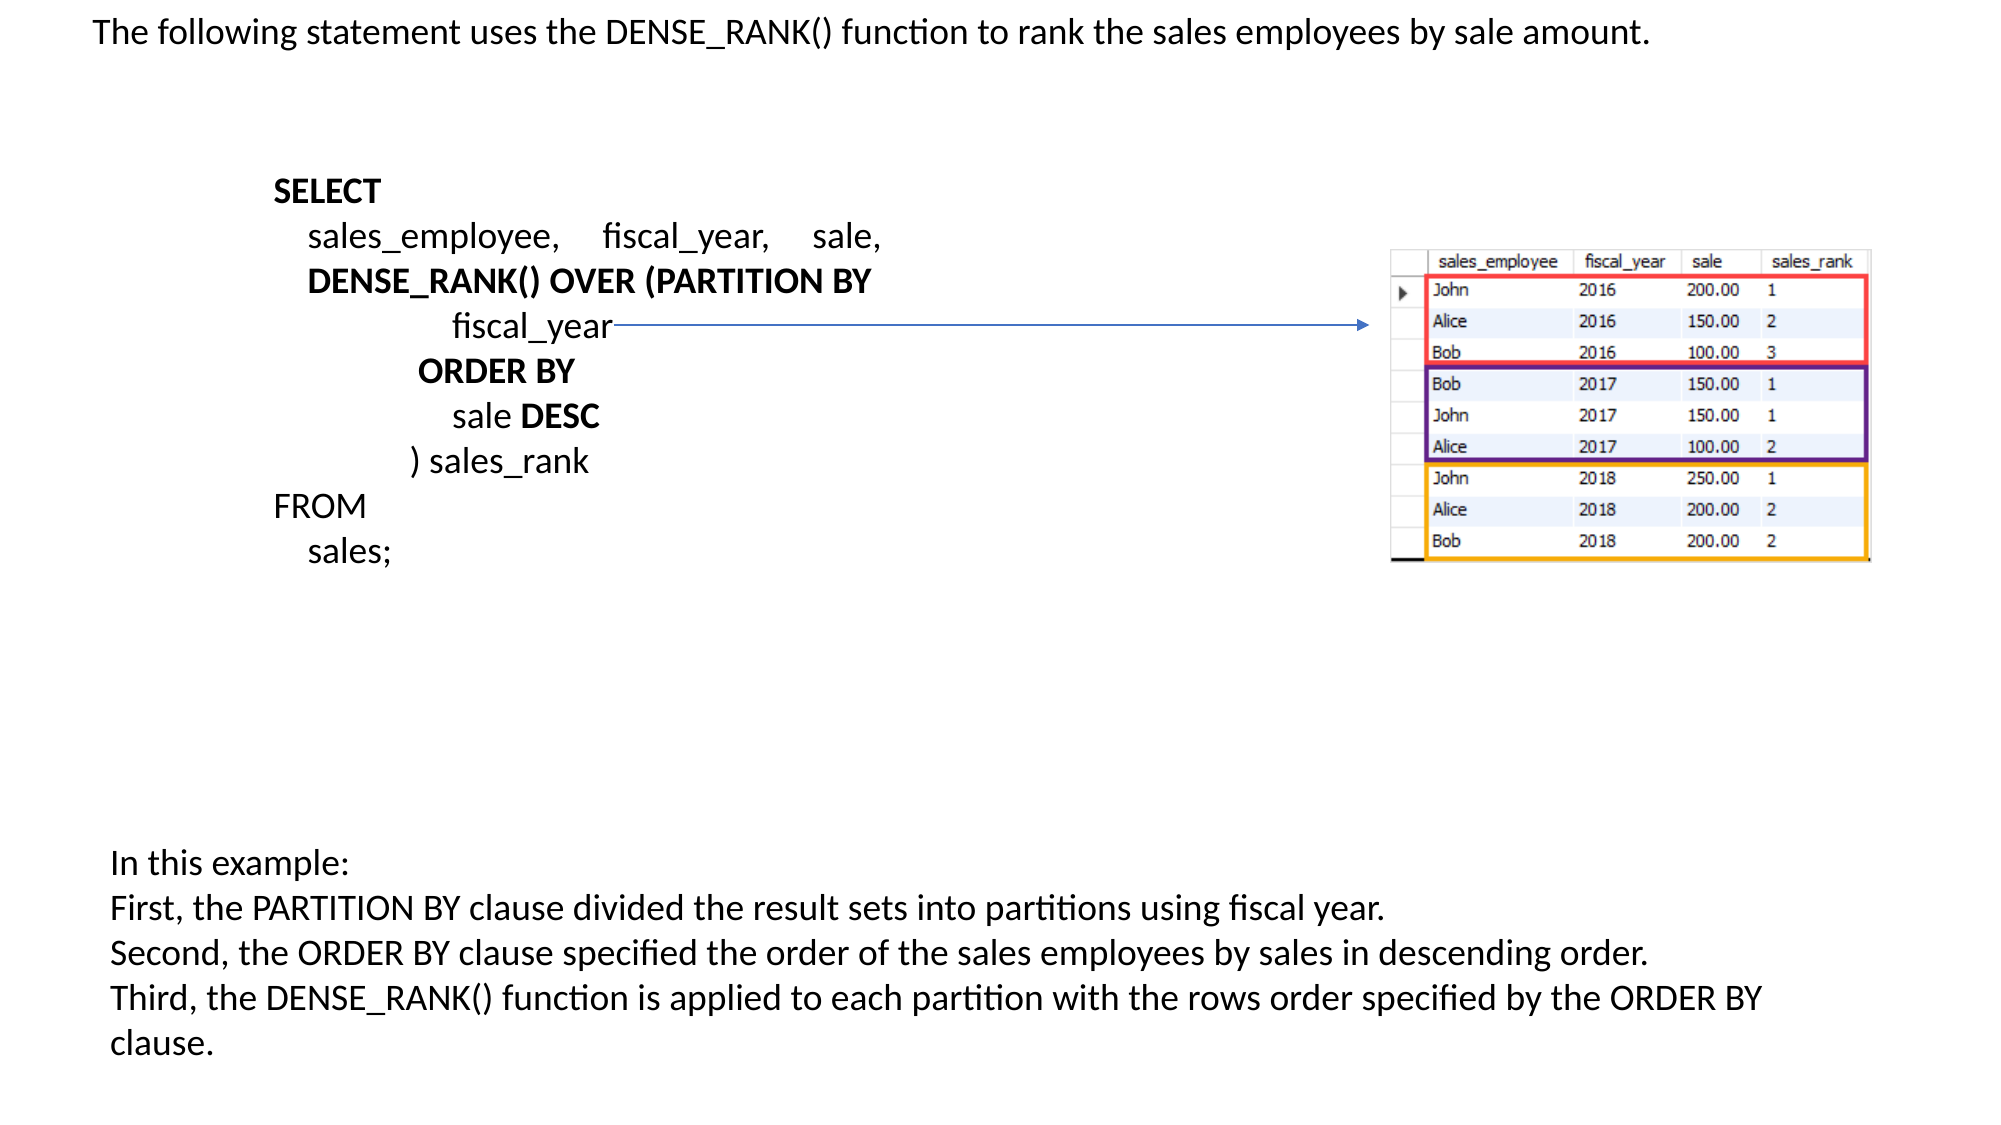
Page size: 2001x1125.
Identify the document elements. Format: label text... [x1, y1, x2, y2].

text_box In this example: First, the PARTITION BY clause divided the result sets into partitions using fiscal year. Second, the ORDER BY clause specified the order of the sales employees by sales in descending order. Third, the DENSE_RANK() function is applied to each partition with the rows order specified by the ORDER BY clause. [95, 830, 1857, 1071]
text_box The following statement uses the DENSE_RANK() function to rank the sales employees by sale amount. [77, 0, 1955, 60]
text_box SELECT sales_employee, fiscal_year, sale, DENSE_RANK() OVER (PARTITION BY fiscal_year ORDER BY sale DESC ) sales_rank FROM sales; [258, 158, 1055, 579]
picture [1390, 249, 1872, 563]
